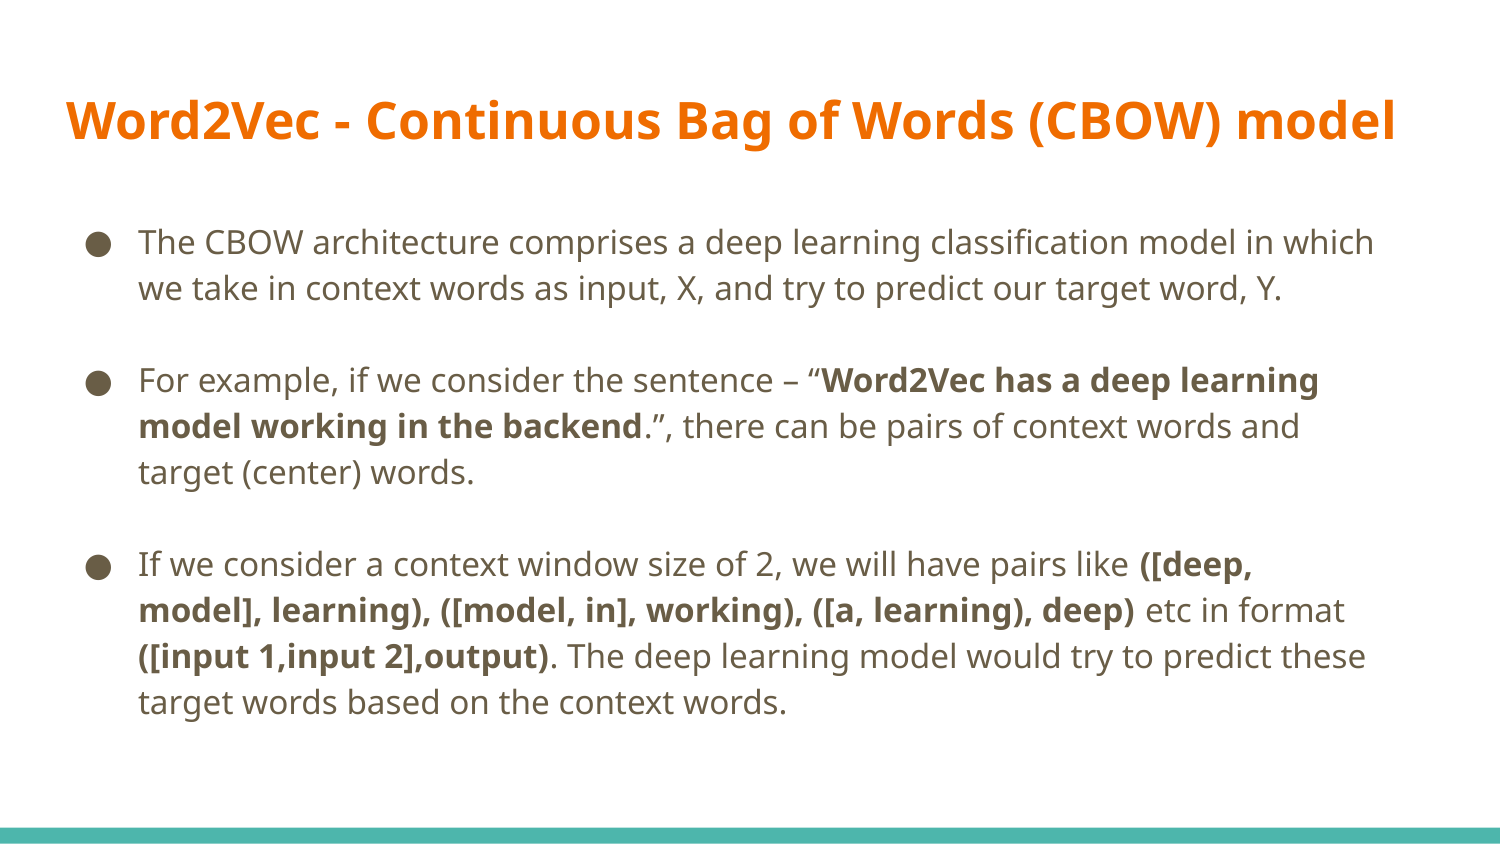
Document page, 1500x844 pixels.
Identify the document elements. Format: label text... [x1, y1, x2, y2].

list The CBOW architecture comprises a deep learning classification model in which we take in context words as input, X, and try to predict our target word, Y. For example, if we consider the sentence – “Word2Vec has a deep learning model working in the backend.”, there can be pairs of context words and target (center) words. If we consider a context window size of 2, we will have pairs like ([deep, model], learning), ([model, in], working), ([a, learning), deep) etc in format ([input 1,input 2],output). The deep learning model would try to predict these target words based on the context words. [51, 207, 1393, 750]
title Word2Vec - Continuous Bag of Words (CBOW) model [51, 72, 1449, 189]
